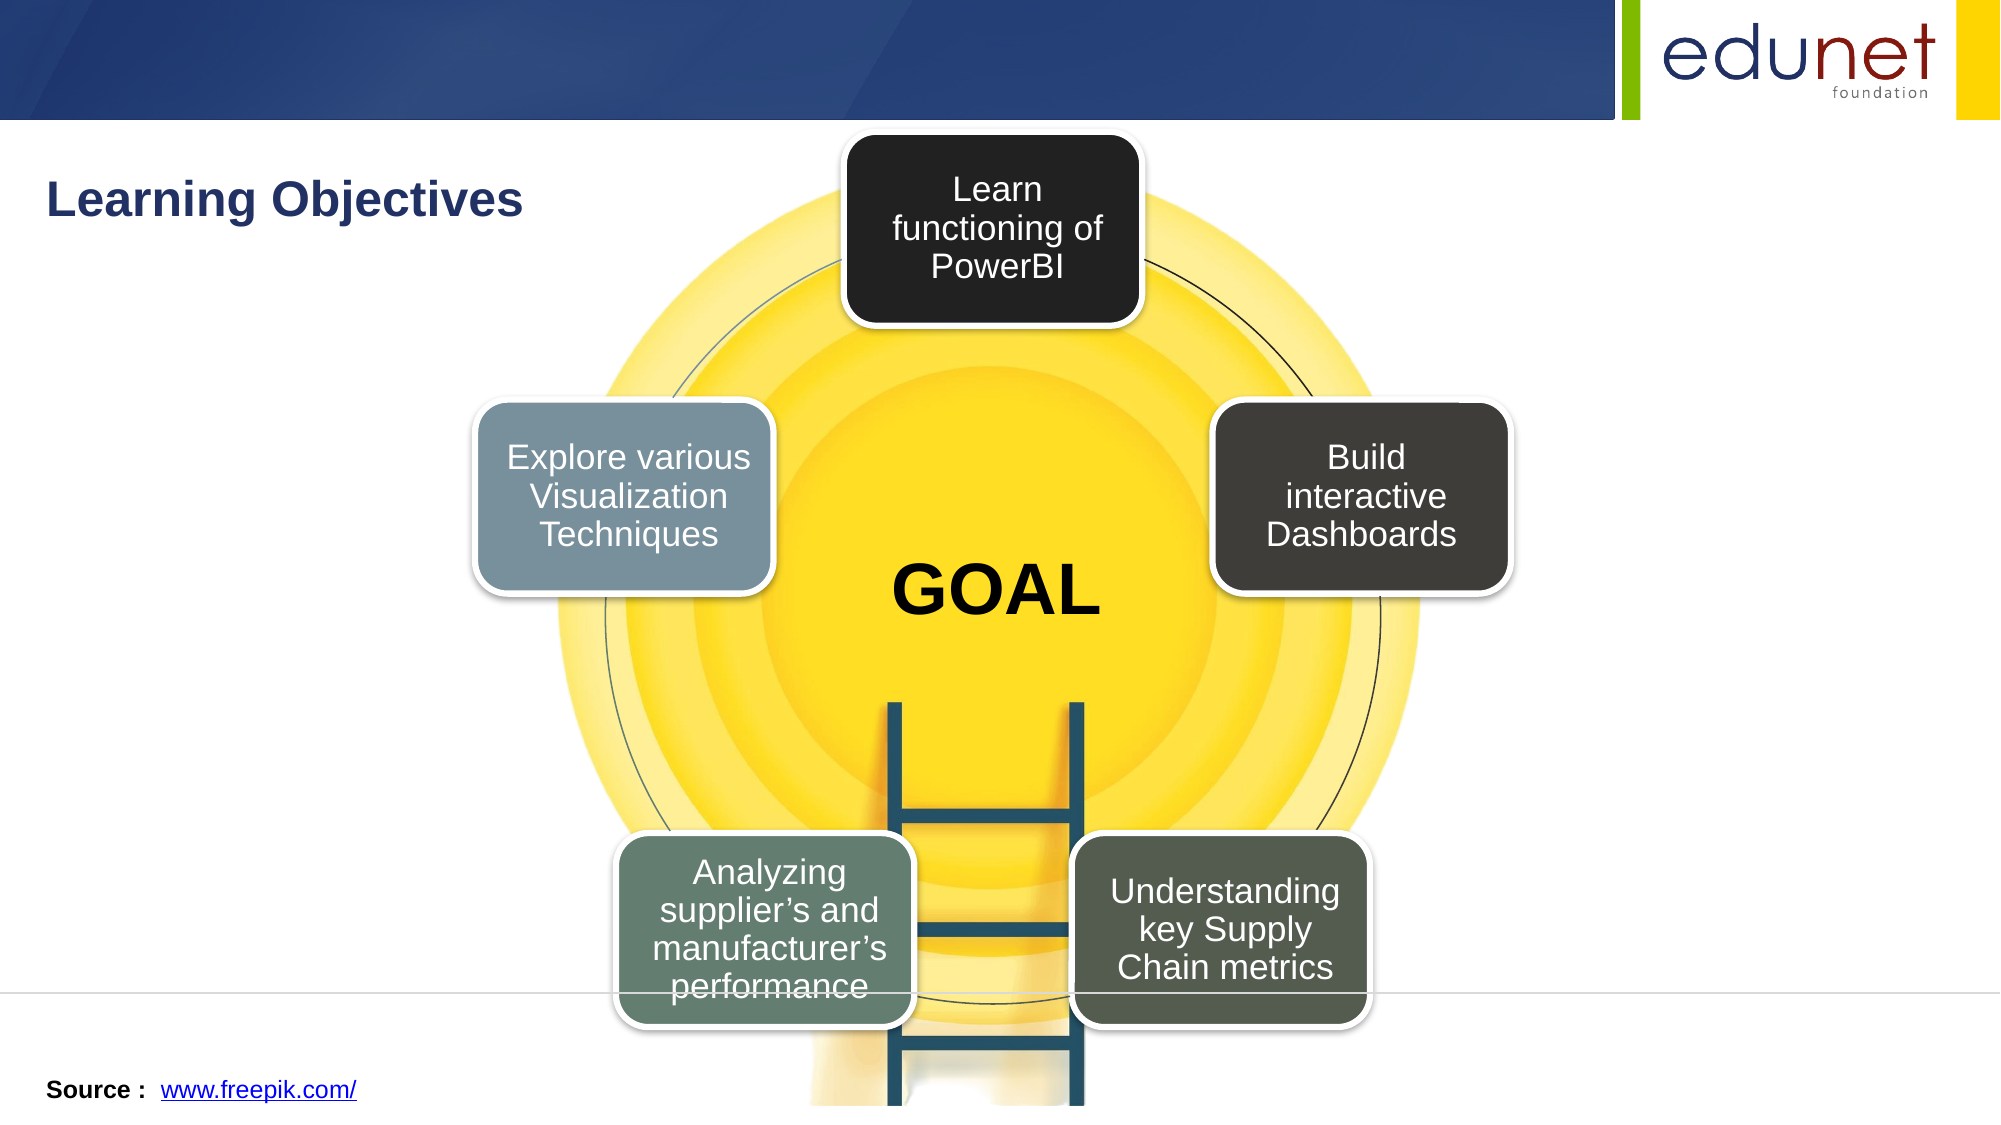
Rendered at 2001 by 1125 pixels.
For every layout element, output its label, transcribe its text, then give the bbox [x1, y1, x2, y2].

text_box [240, 1005, 1746, 1041]
text_box www.freepik.com/ [145, 1066, 449, 1112]
picture [525, 1041, 1461, 1106]
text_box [240, 131, 1746, 992]
picture [1652, 12, 1948, 108]
text_box Source : [31, 1066, 145, 1112]
text_box Learning Objectives [31, 159, 235, 235]
